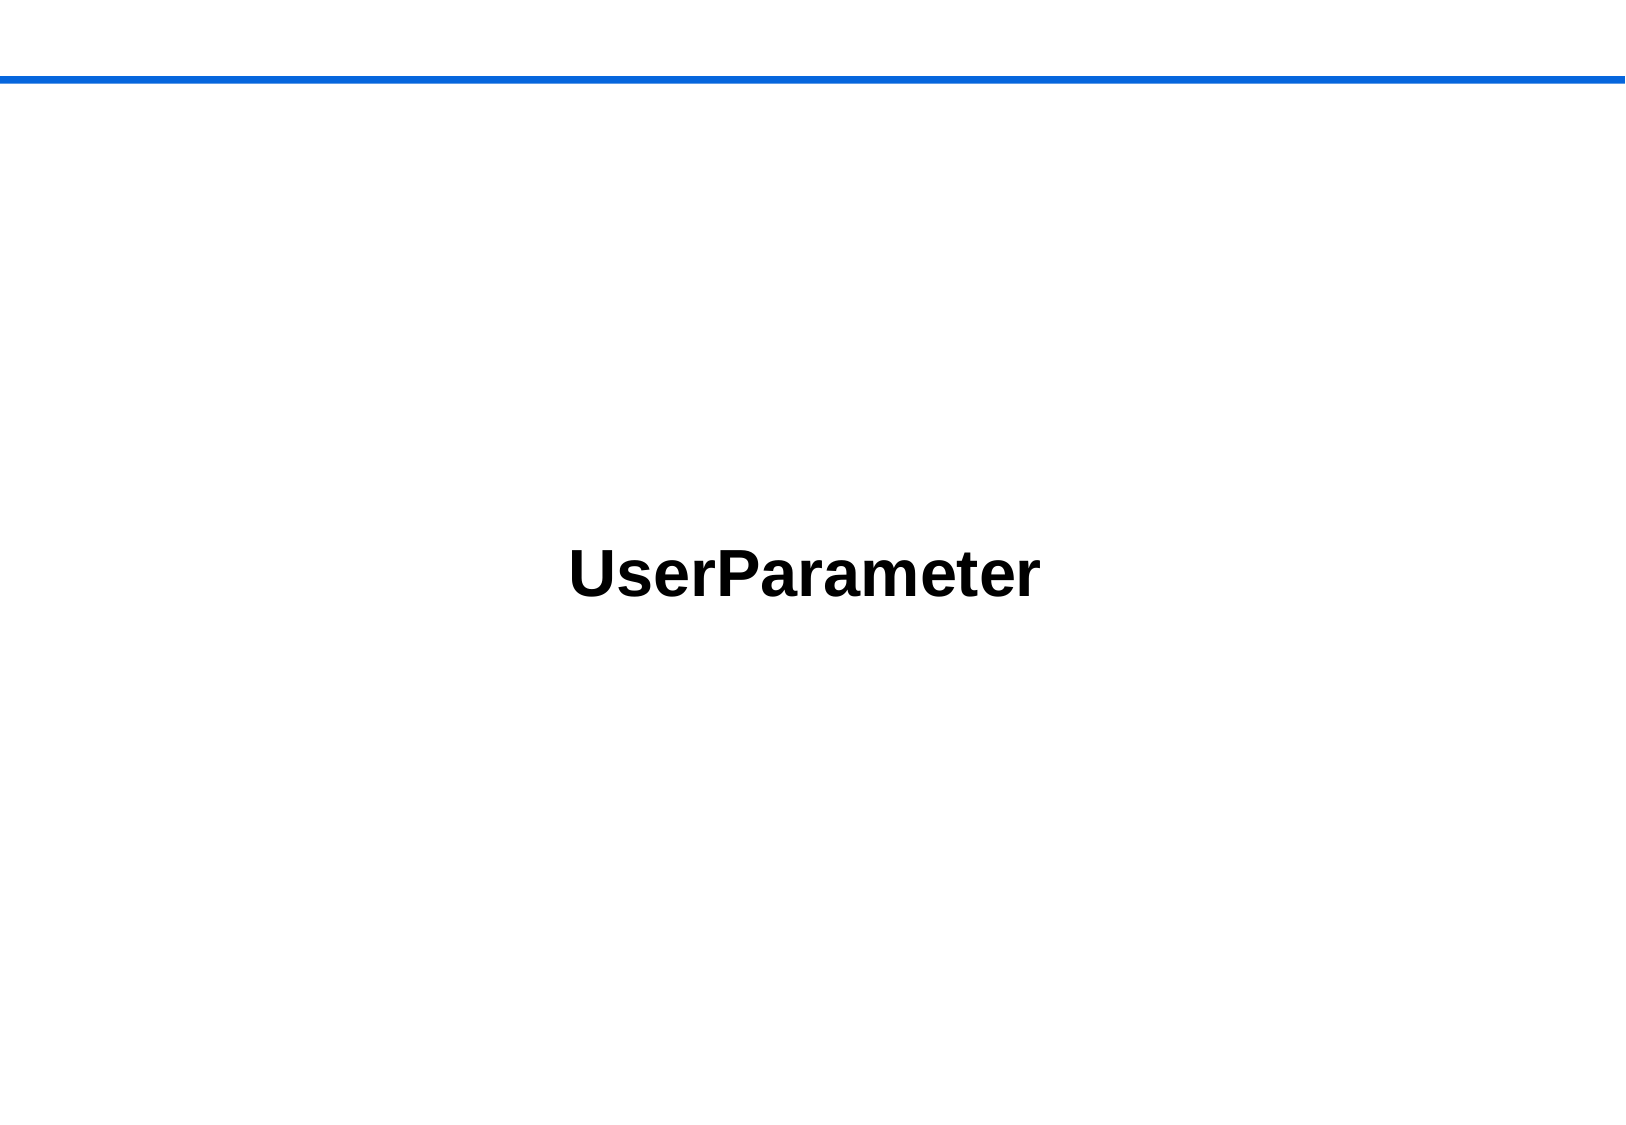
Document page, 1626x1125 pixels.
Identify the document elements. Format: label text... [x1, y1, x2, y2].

text_box UserParameter [265, 521, 1346, 617]
